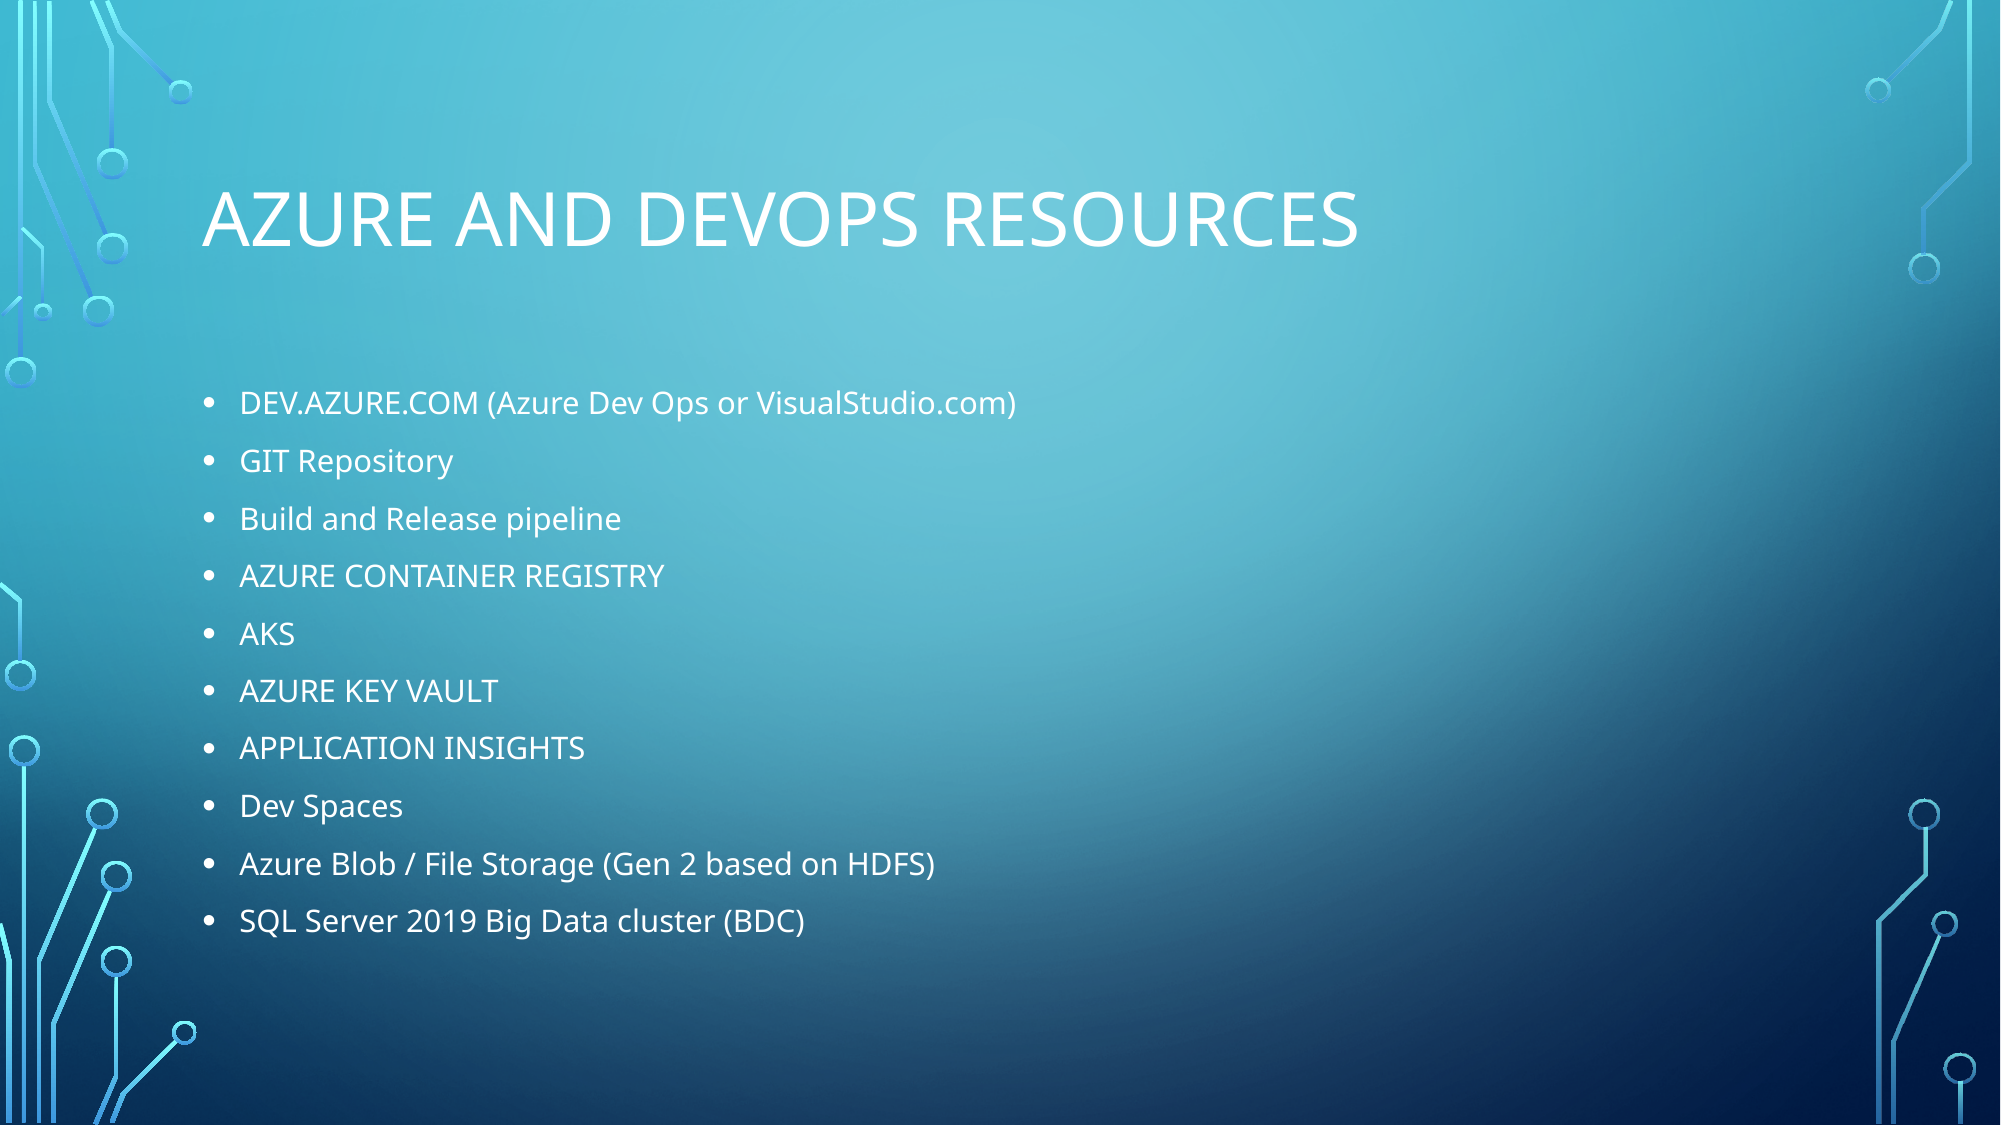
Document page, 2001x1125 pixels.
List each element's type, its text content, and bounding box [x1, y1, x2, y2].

list DEV.AZURE.COM (Azure Dev Ops or VisualStudio.com) GIT Repository Build and Release pipeline AZURE CONTAINER REGISTRY AKS AZURE KEY VAULT APPLICATION INSIGHTS Dev Spaces Azure Blob / File Storage (Gen 2 based on HDFS) SQL Server 2019 Big Data cluster (BDC) [187, 369, 1813, 950]
title AZURE and DEVOPS RESOURCES [187, 101, 1813, 344]
